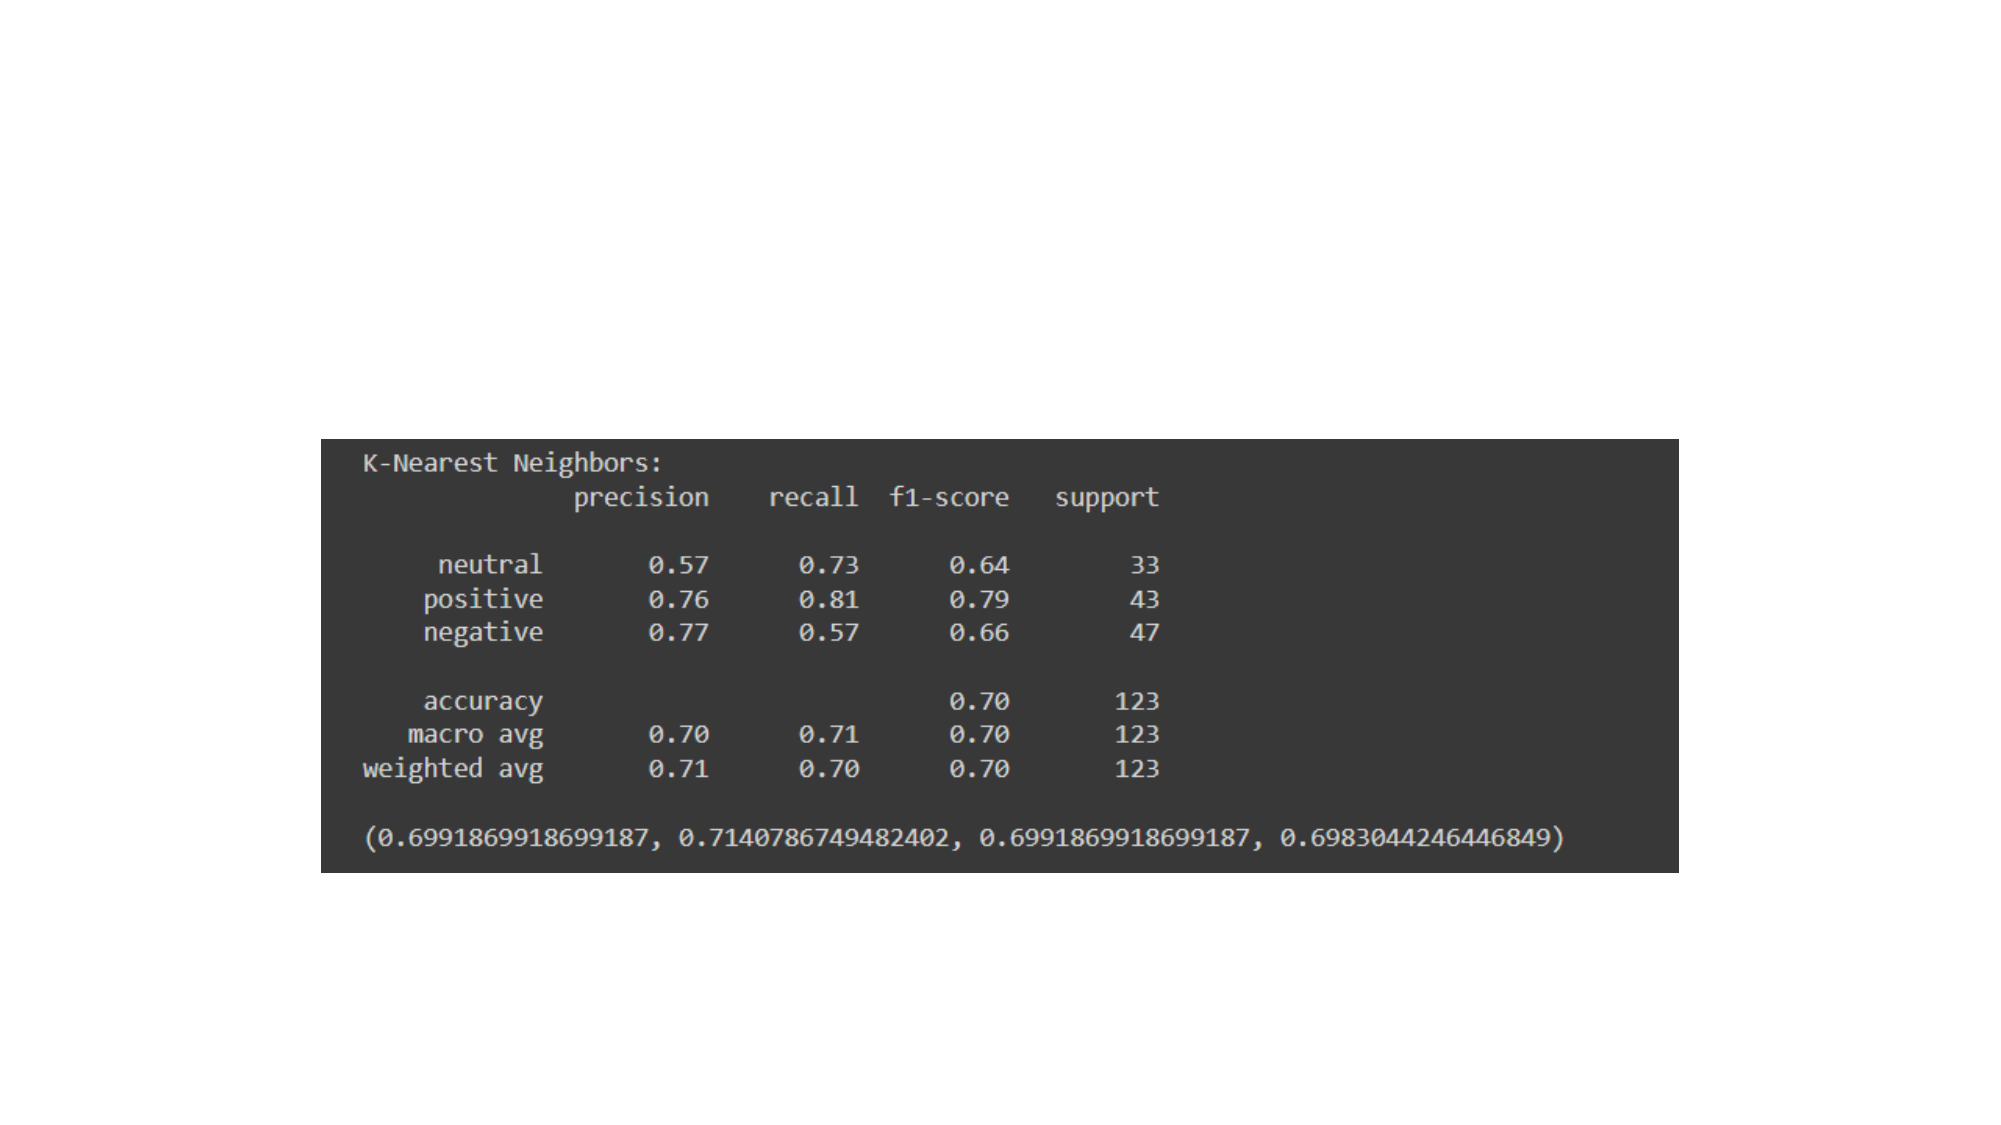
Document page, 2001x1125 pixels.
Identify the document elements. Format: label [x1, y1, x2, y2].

list [320, 439, 1679, 873]
